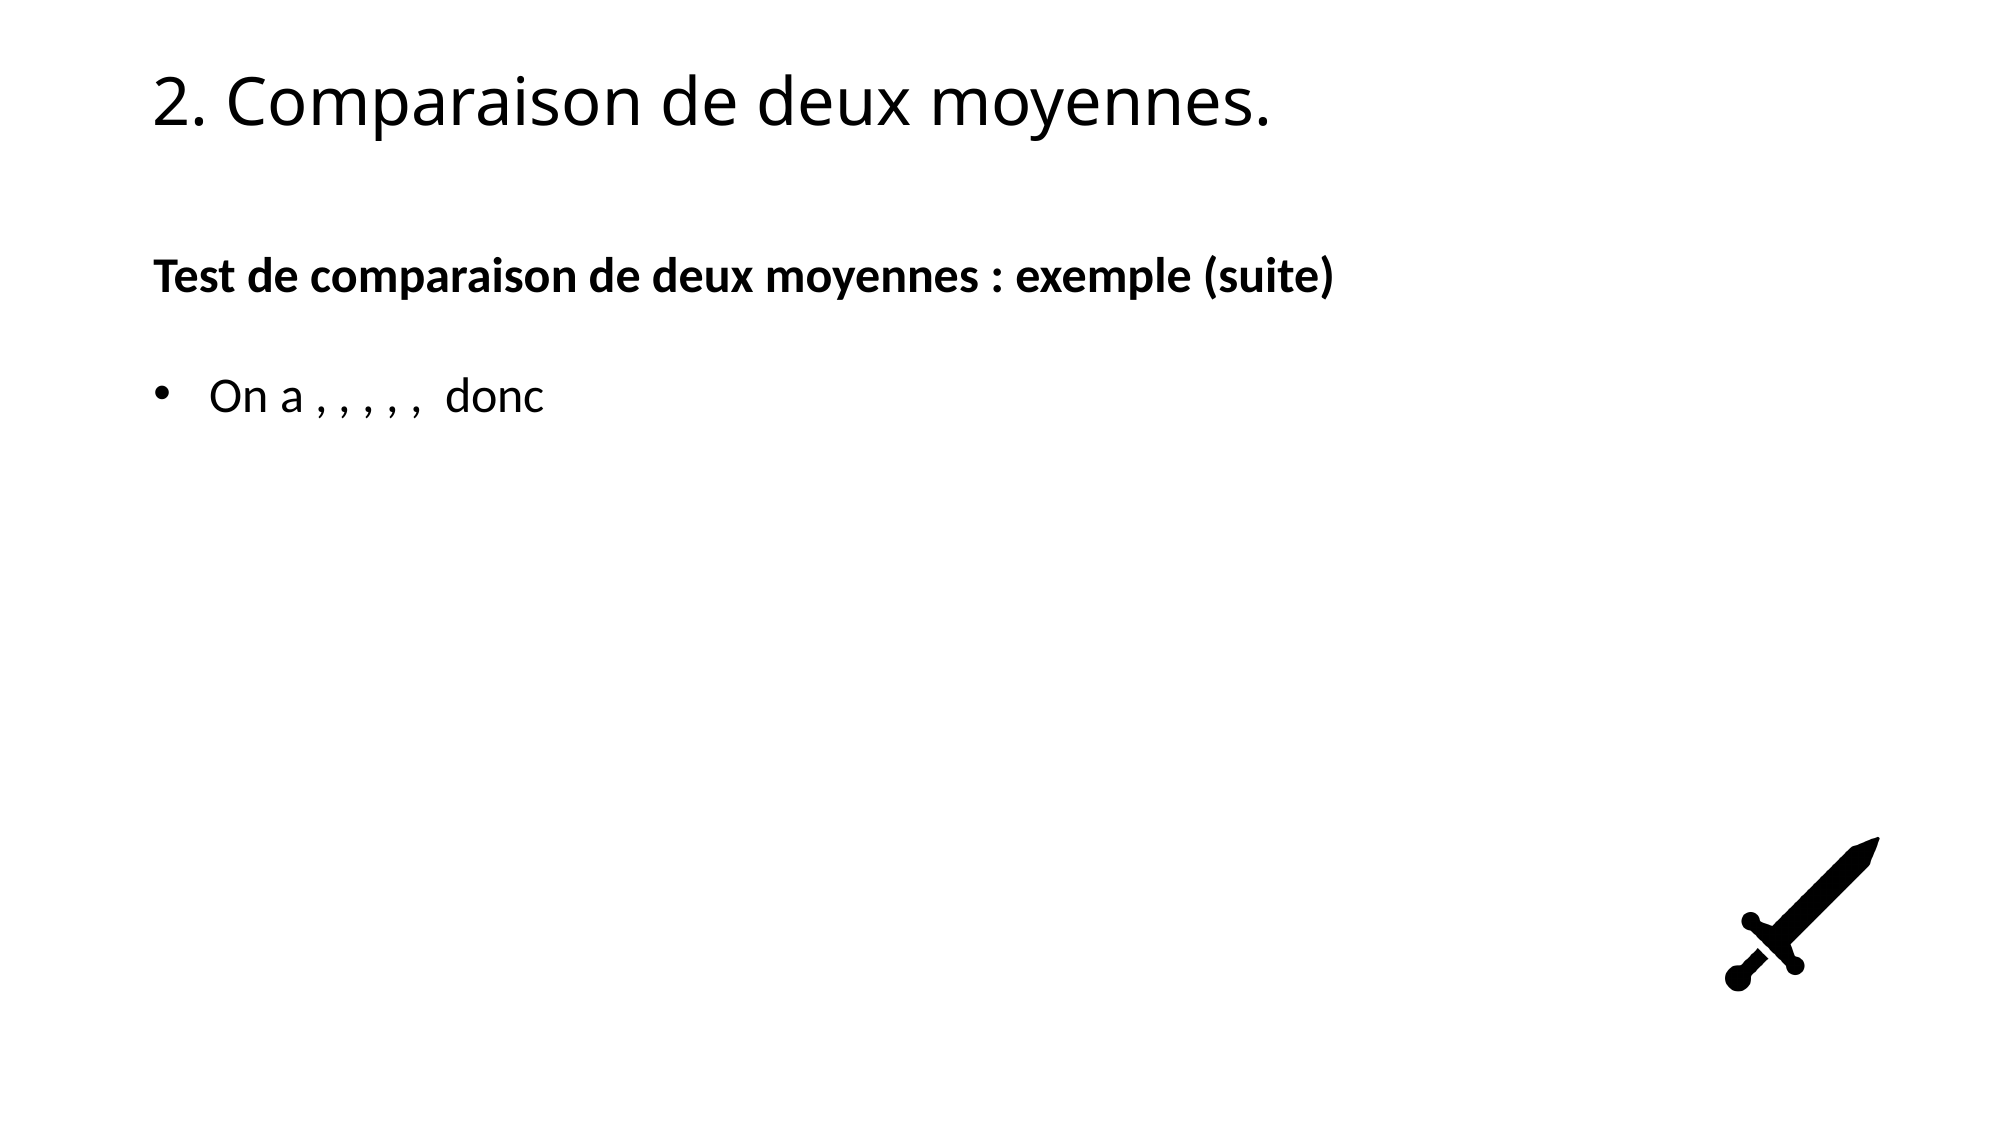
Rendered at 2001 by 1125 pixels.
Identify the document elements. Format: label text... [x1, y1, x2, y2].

text_box 2. Comparaison de deux moyennes. [137, 59, 1863, 155]
picture [1712, 826, 1890, 1004]
